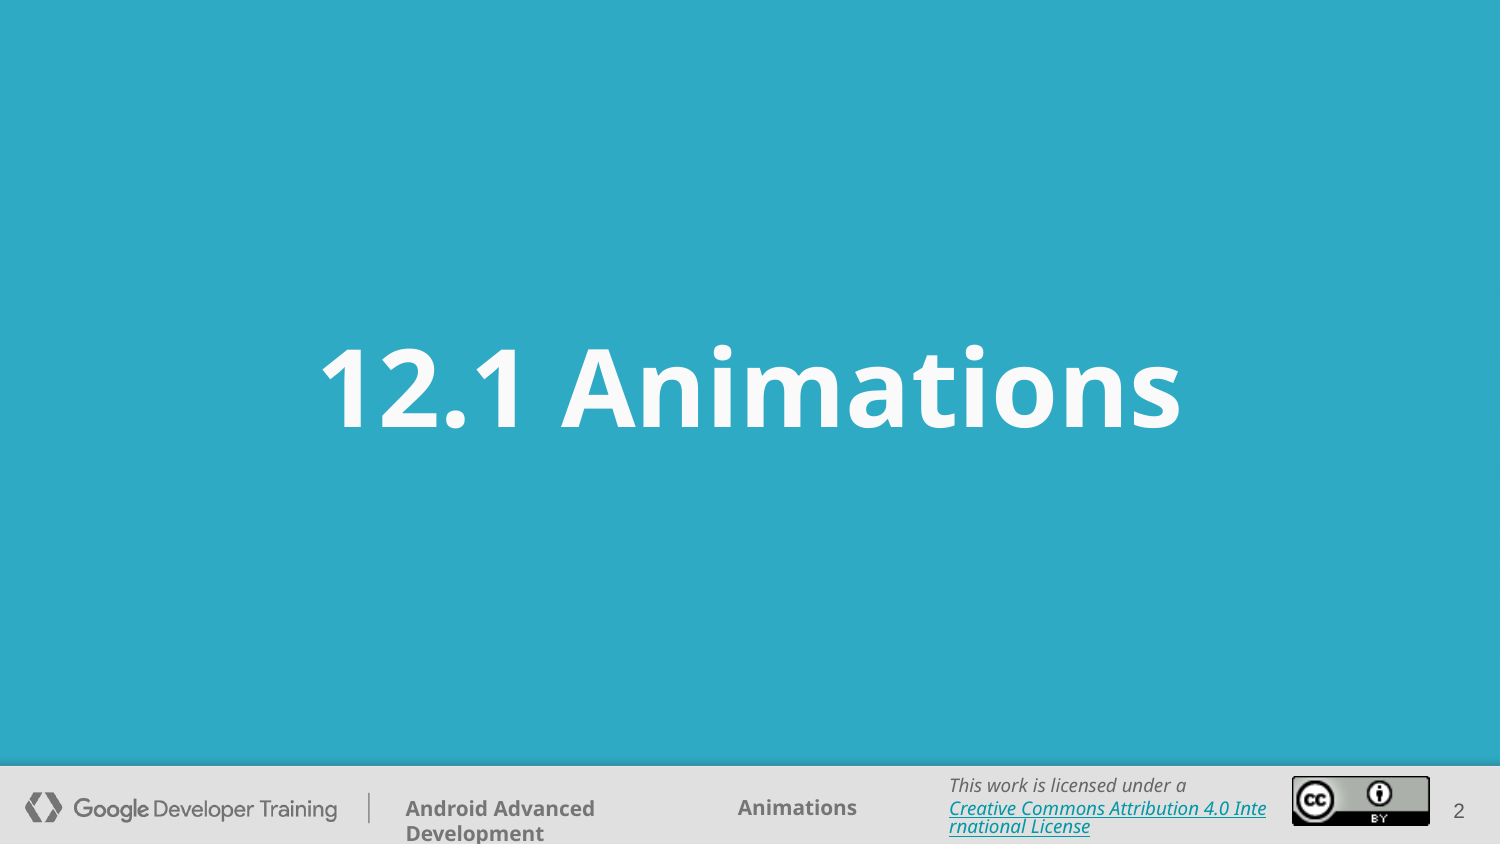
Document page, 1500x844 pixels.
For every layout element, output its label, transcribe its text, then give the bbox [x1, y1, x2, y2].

picture [0, 0, 1500, 844]
slide_number ‹#› [1389, 777, 1480, 842]
title 12.1 Animations [51, 127, 1449, 465]
